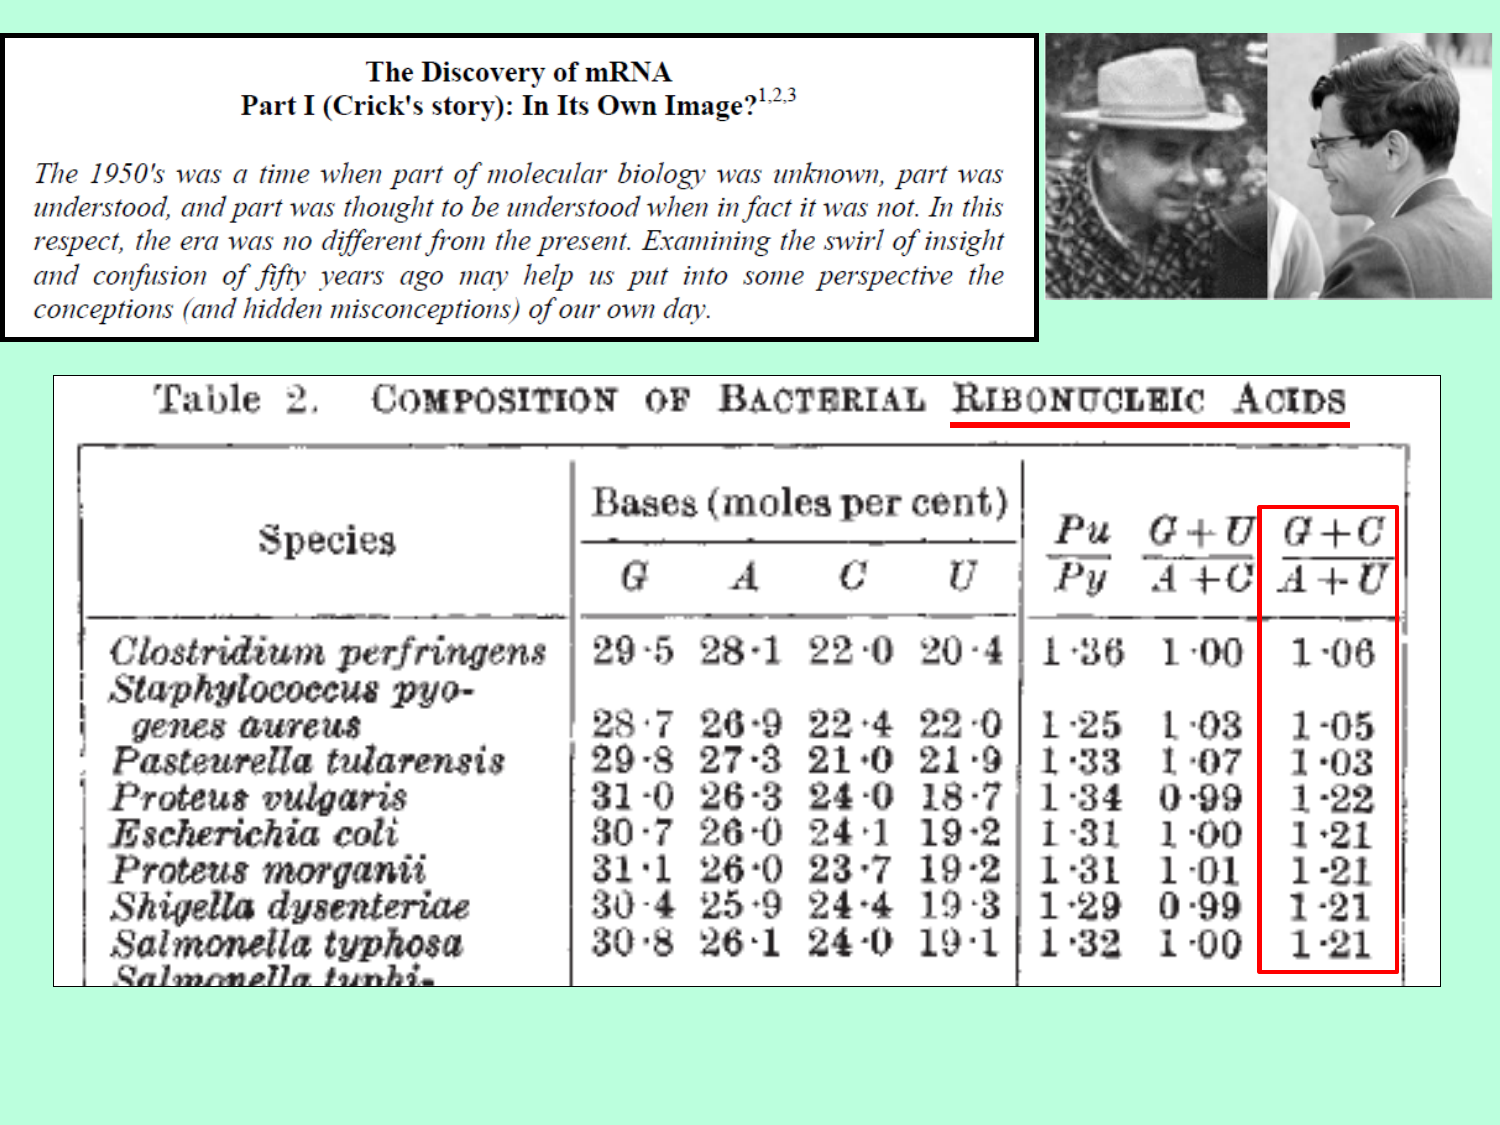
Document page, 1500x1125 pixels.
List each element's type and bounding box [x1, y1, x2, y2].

picture [53, 374, 1441, 987]
picture [1044, 33, 1493, 301]
picture [4, 37, 1035, 338]
